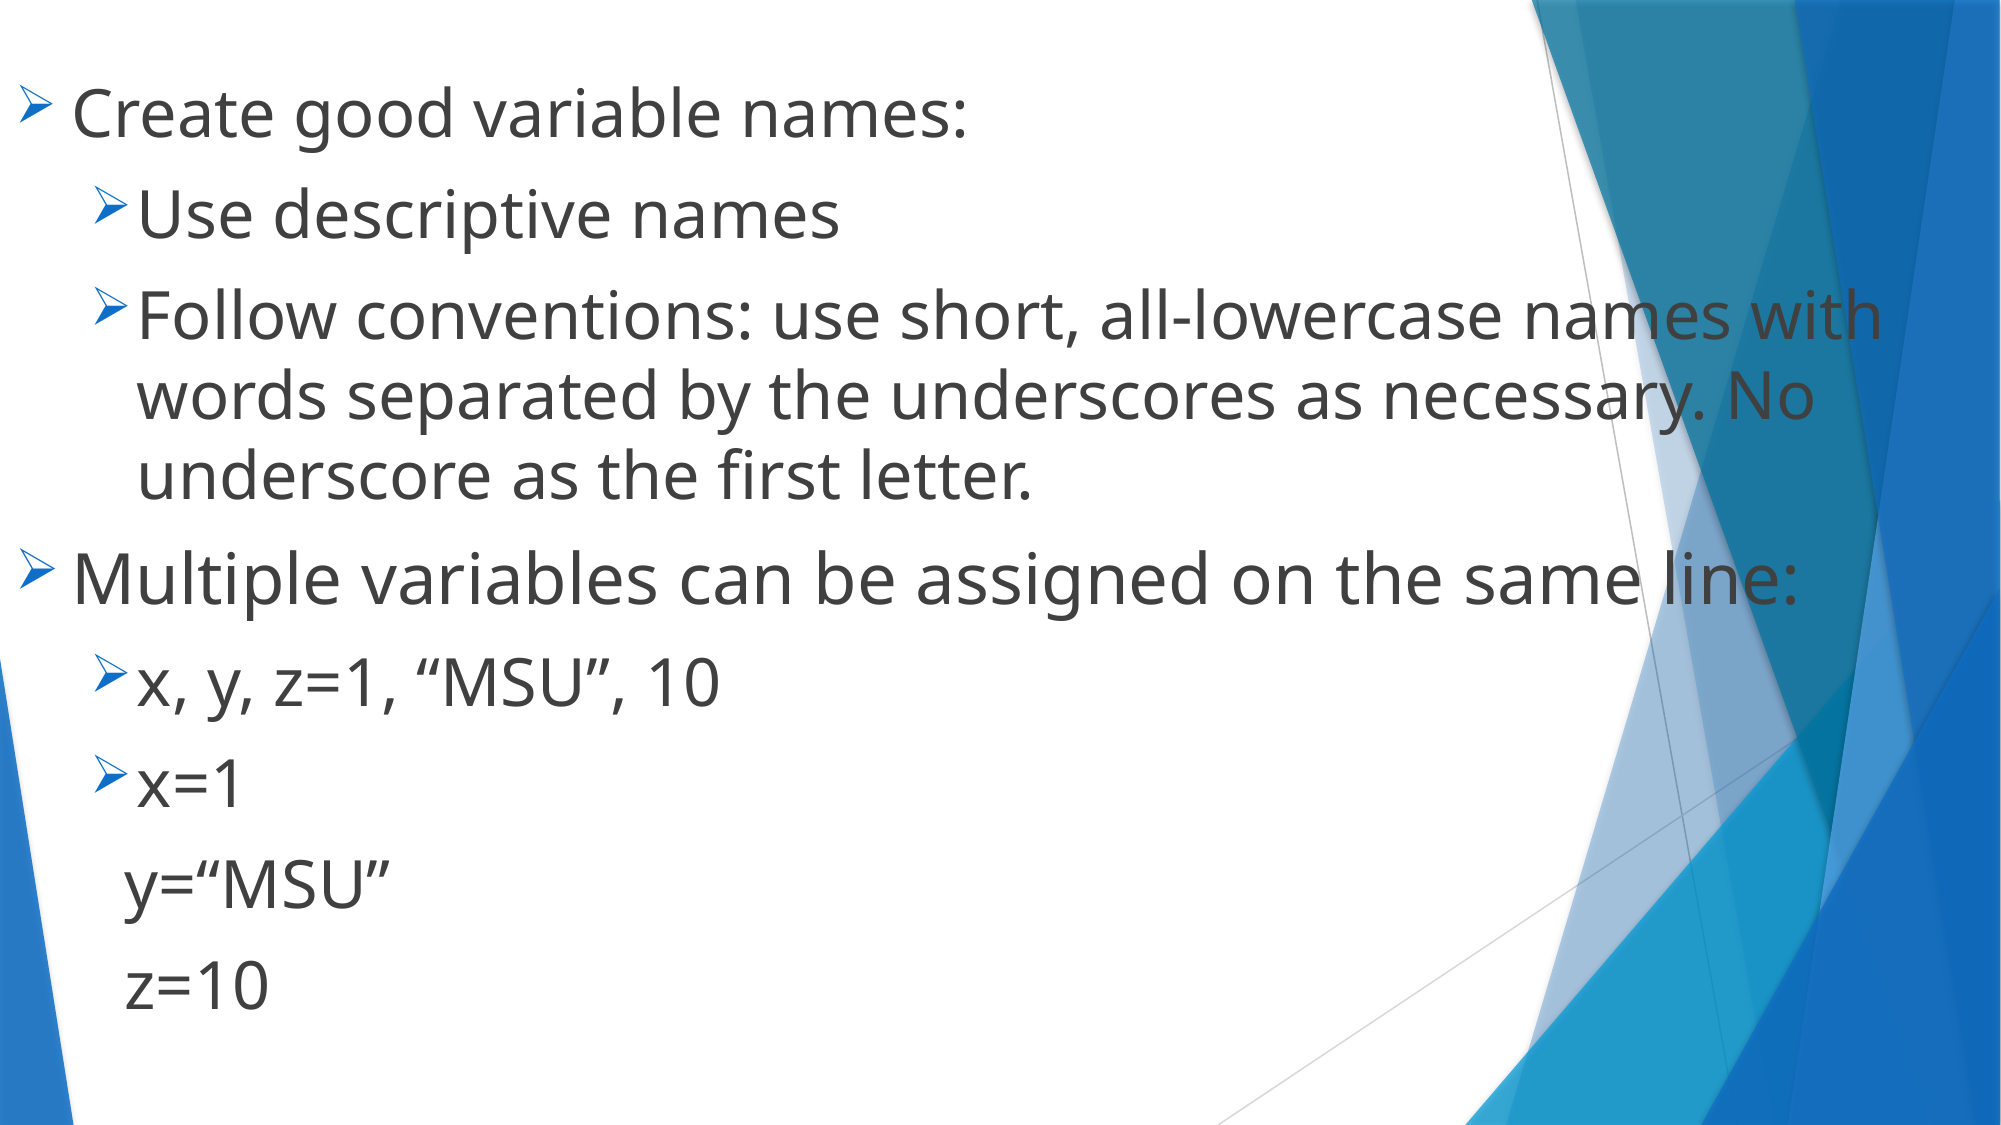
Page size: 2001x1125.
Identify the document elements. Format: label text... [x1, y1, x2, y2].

list Create good variable names: Use descriptive names Follow conventions: use short, all-lowercase names with words separated by the underscores as necessary. No underscore as the first letter. Multiple variables can be assigned on the same line: x, y, z=1, “MSU”, 10 x=1 y=“MSU” z=10 [0, 63, 1951, 1125]
